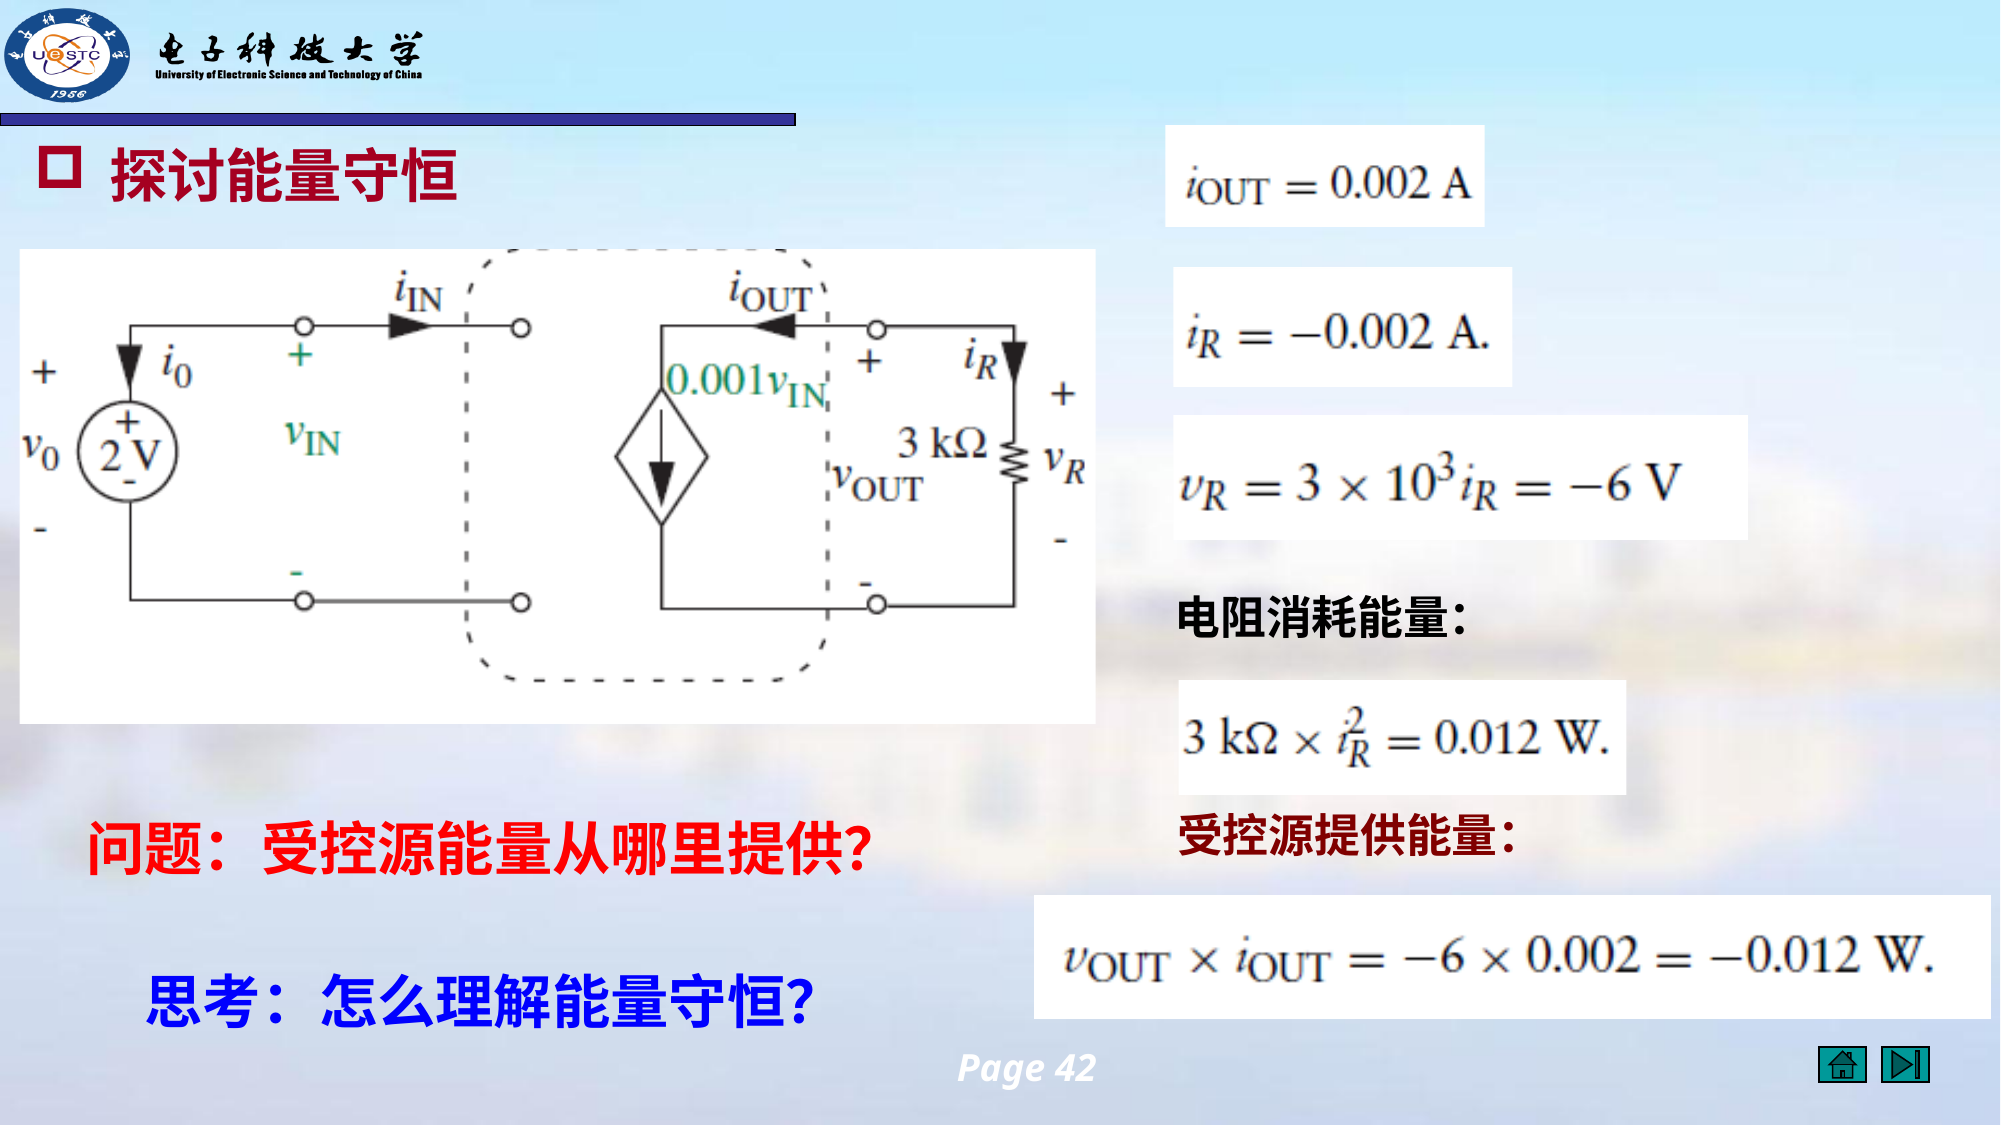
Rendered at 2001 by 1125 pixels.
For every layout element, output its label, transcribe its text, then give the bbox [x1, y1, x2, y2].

text_box 受控源提供能量： [1162, 799, 1559, 869]
text_box 问题：受控源能量从哪里提供？ [71, 804, 917, 890]
text_box 思考：怎么理解能量守恒？ [129, 957, 859, 1043]
picture [0, 0, 2001, 1125]
text_box 探讨能量守恒 [19, 131, 495, 217]
text_box 电阻消耗能量： [1159, 580, 1510, 651]
